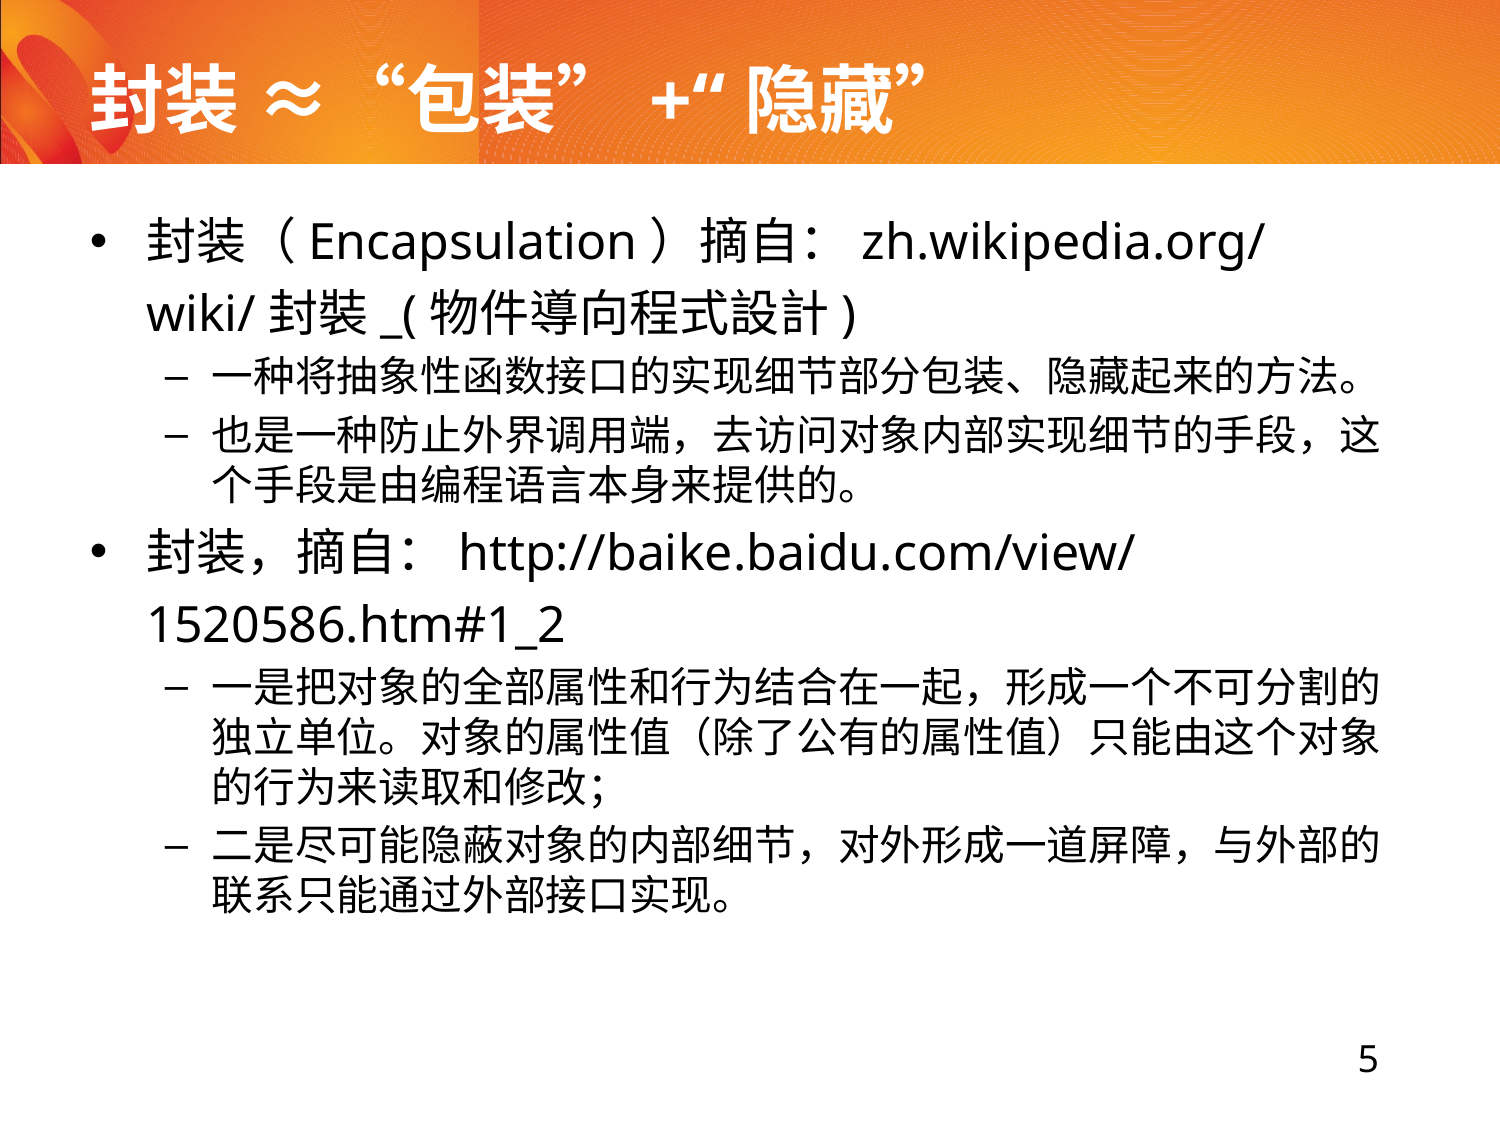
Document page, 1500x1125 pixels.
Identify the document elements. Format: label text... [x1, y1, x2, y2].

title 封装 ≈“包装”+“隐藏” [75, 45, 1425, 167]
picture [0, 0, 1500, 164]
list 封装（Encapsulation）摘自：zh.wikipedia.org/wiki/封裝_(物件導向程式設計) 一种将抽象性函数接口的实现细节部分包装、隐藏起来的方法。 也是一种防止外界调用端，去访问对象内部实现细节的手段，这个手段是由编程语言本身来提供的。 封装，摘自：http://baike.baidu.com/view/1520586.htm#1_2 一是把对象的全部属性和行为结合在一起，形成一个不可分割的独立单位。对象的属性值（除了公有的属性值）只能由这个对象的行为来读取和修改； 二是尽可能隐蔽对象的内部细节，对外形成一道屏障，与外部的联系只能通过外部接口实现。 [75, 190, 1425, 1005]
